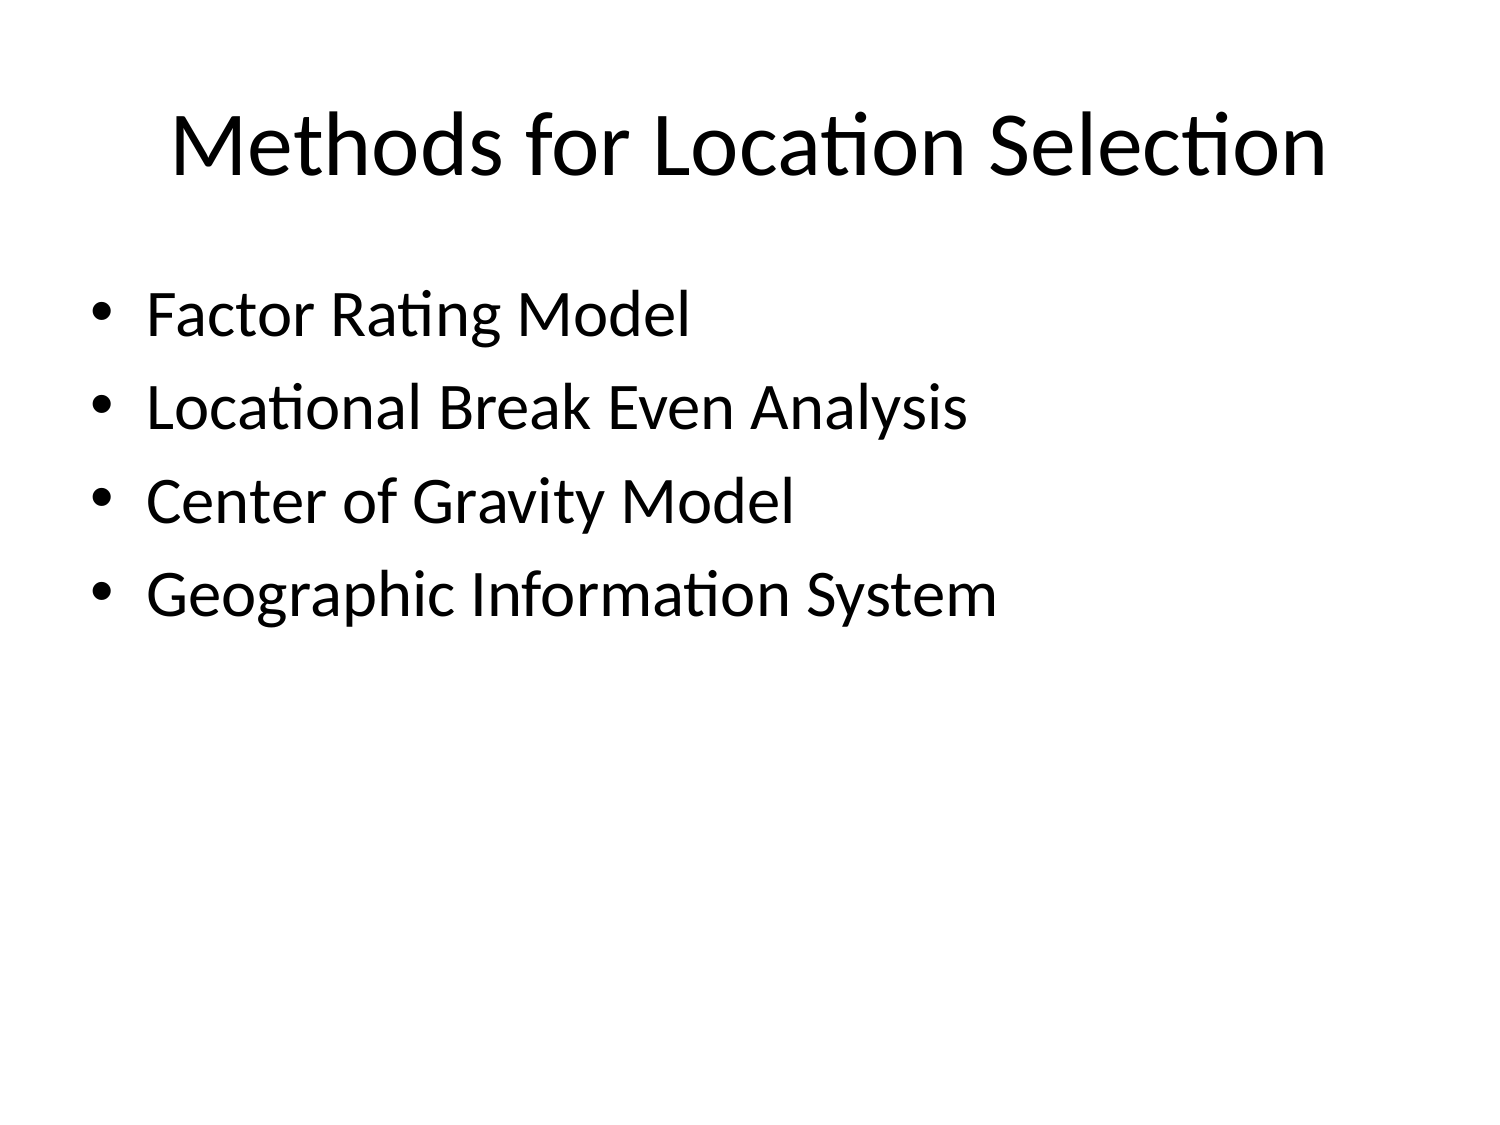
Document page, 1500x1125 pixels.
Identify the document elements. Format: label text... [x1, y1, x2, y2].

title Methods for Location Selection [75, 45, 1425, 233]
list Factor Rating Model Locational Break Even Analysis Center of Gravity Model Geographic Information System [75, 262, 1425, 1005]
